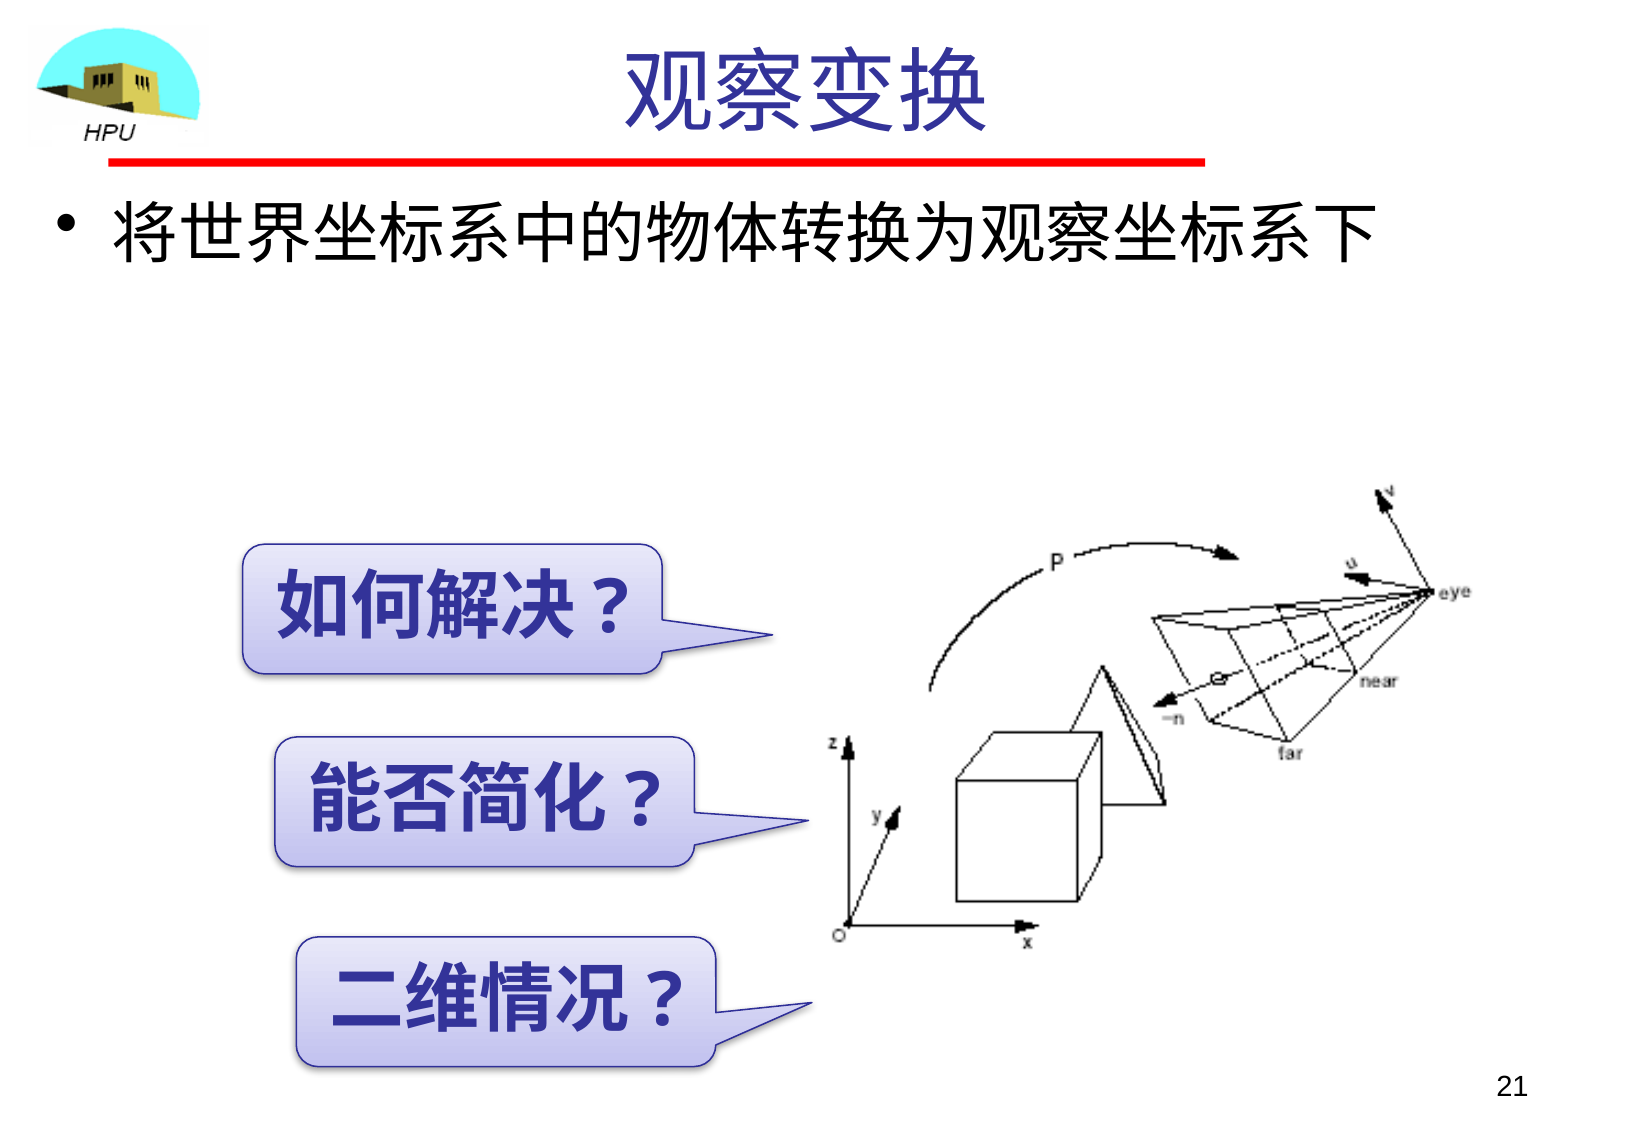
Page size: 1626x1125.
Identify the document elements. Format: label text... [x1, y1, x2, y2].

text_box 如何解决? [241, 543, 774, 675]
text_box 二维情况? [295, 936, 813, 1068]
text_box 能否简化? [274, 736, 783, 868]
list 将世界坐标系中的物体转换为观察坐标系下 [40, 182, 1549, 1049]
title 观察变换 [27, 12, 1585, 163]
picture [788, 476, 1506, 970]
slide_number 21 [1164, 1059, 1544, 1113]
